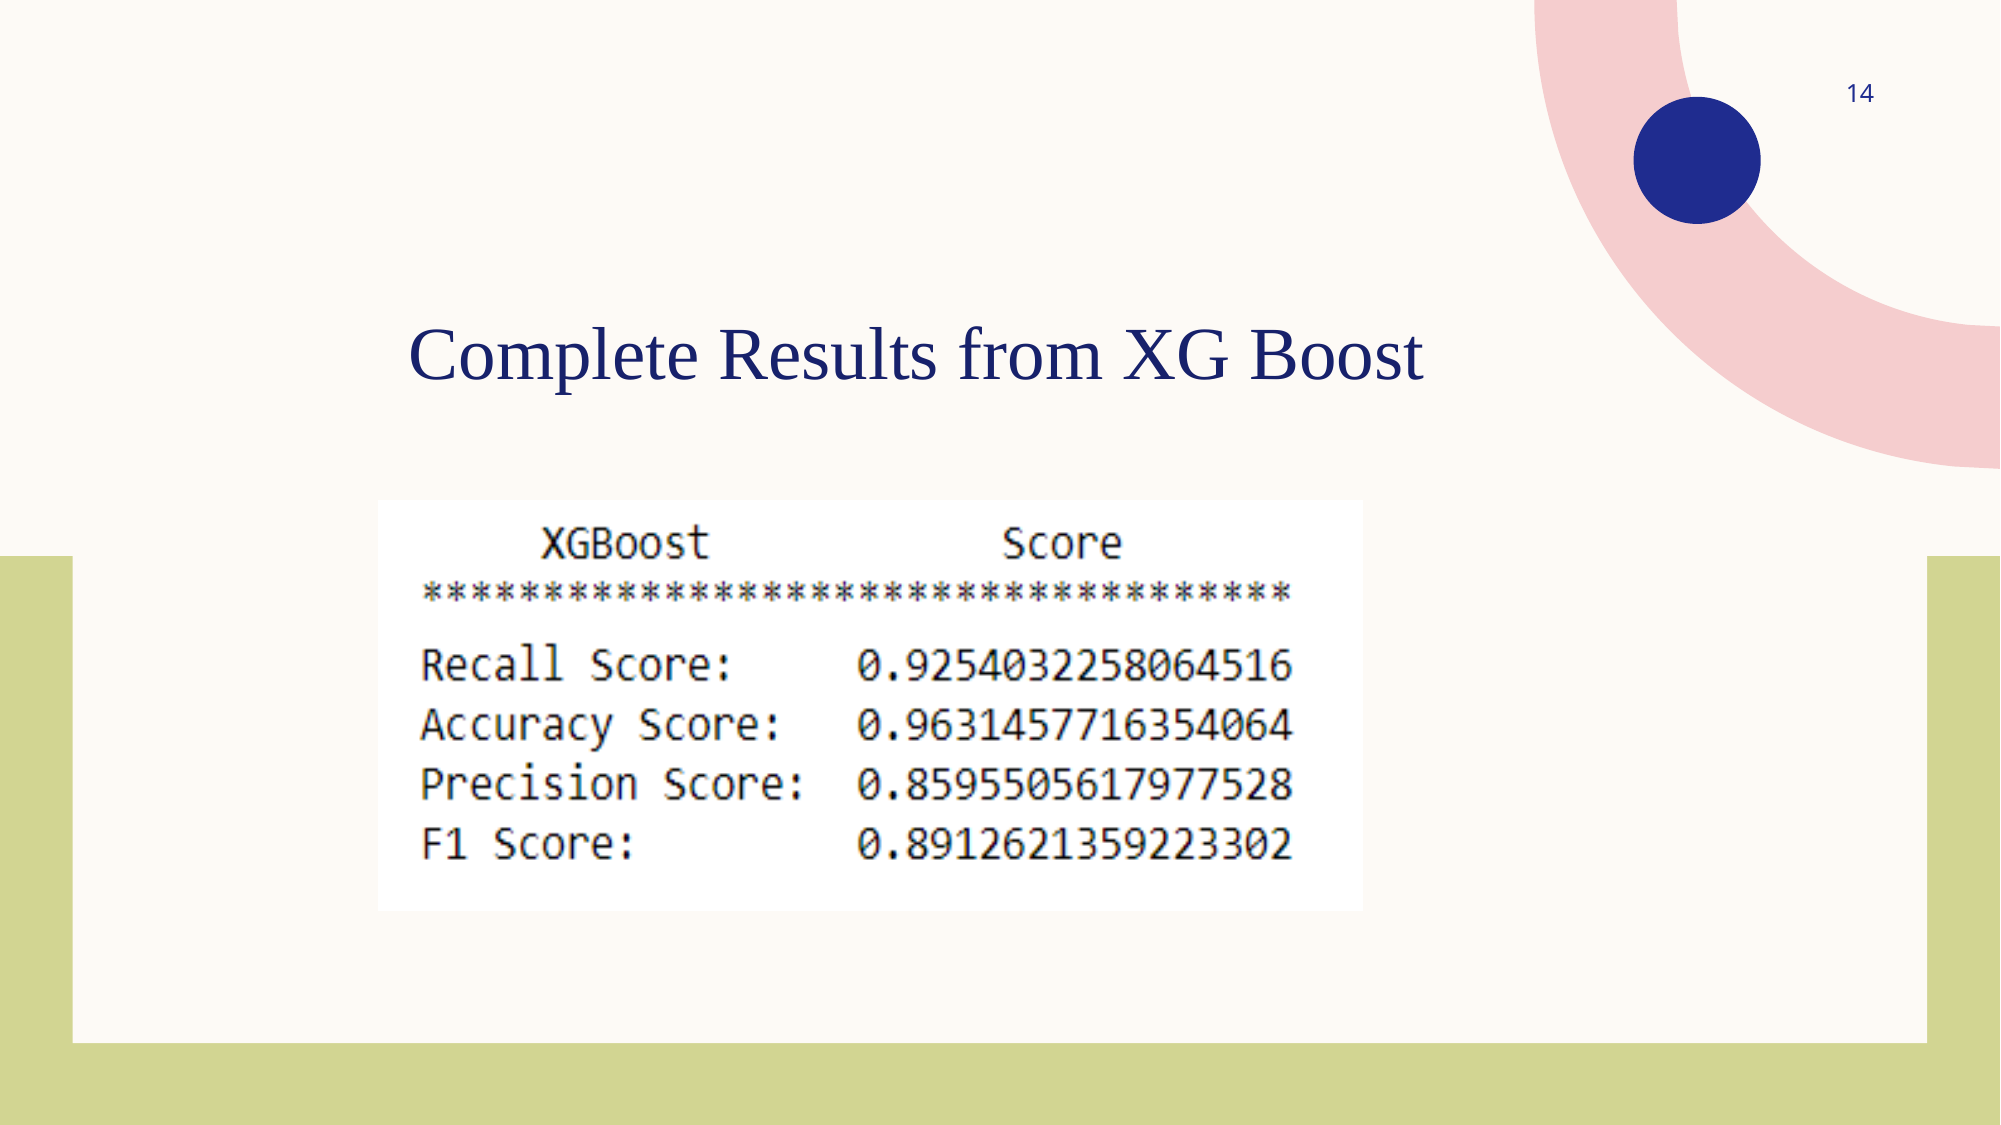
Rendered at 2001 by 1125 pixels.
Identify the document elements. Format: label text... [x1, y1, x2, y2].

list Complete Results from XG Boost [105, 252, 1524, 406]
picture [378, 500, 1363, 911]
slide_number 14 [1712, 75, 1875, 116]
